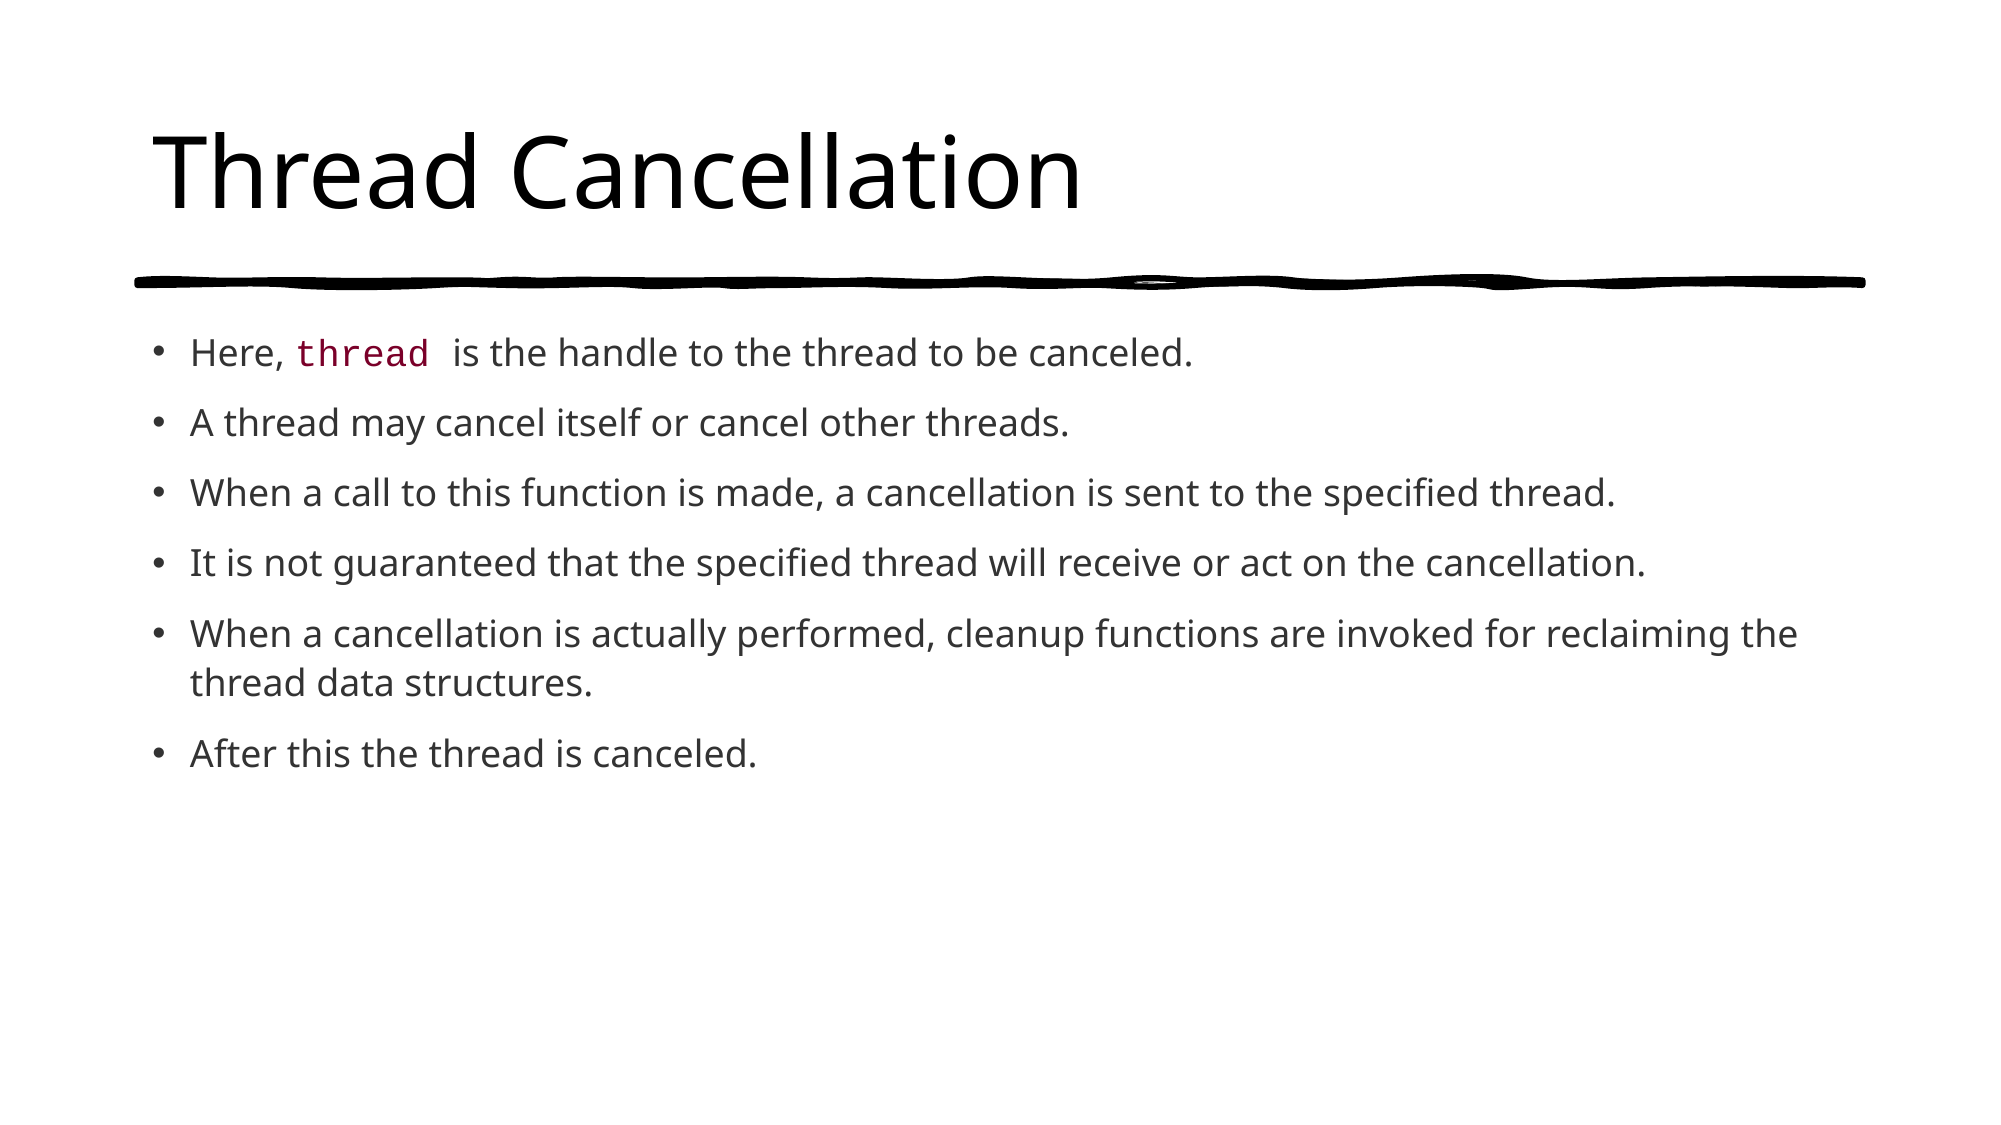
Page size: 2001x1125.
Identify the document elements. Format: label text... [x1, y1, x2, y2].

title Thread Cancellation [137, 59, 1863, 278]
list Here, thread is the handle to the thread to be canceled. A thread may cancel itself or cancel other threads. When a call to this function is made, a cancellation is sent to the specified thread. It is not guaranteed that the specified thread will receive or act on the cancellation. When a cancellation is actually performed, cleanup functions are invoked for reclaiming the thread data structures. After this the thread is canceled. [137, 316, 1863, 1014]
